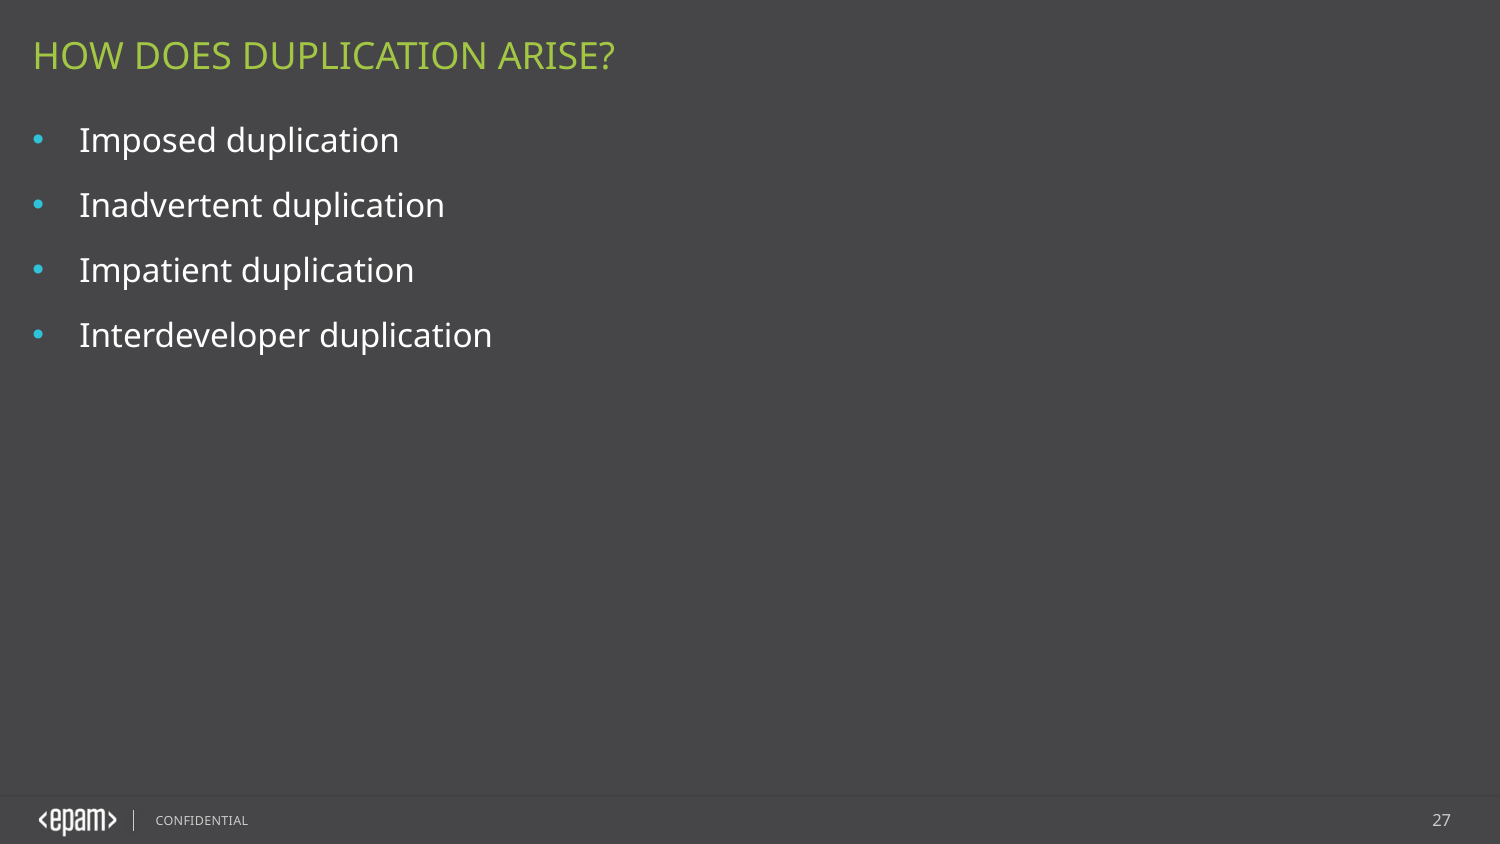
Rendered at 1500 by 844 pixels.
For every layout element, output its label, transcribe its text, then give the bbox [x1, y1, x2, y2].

text_box How DOES duplication arise? [32, 32, 745, 78]
list Imposed duplication Inadvertent duplication Impatient duplication Interdeveloper duplication [32, 119, 773, 835]
